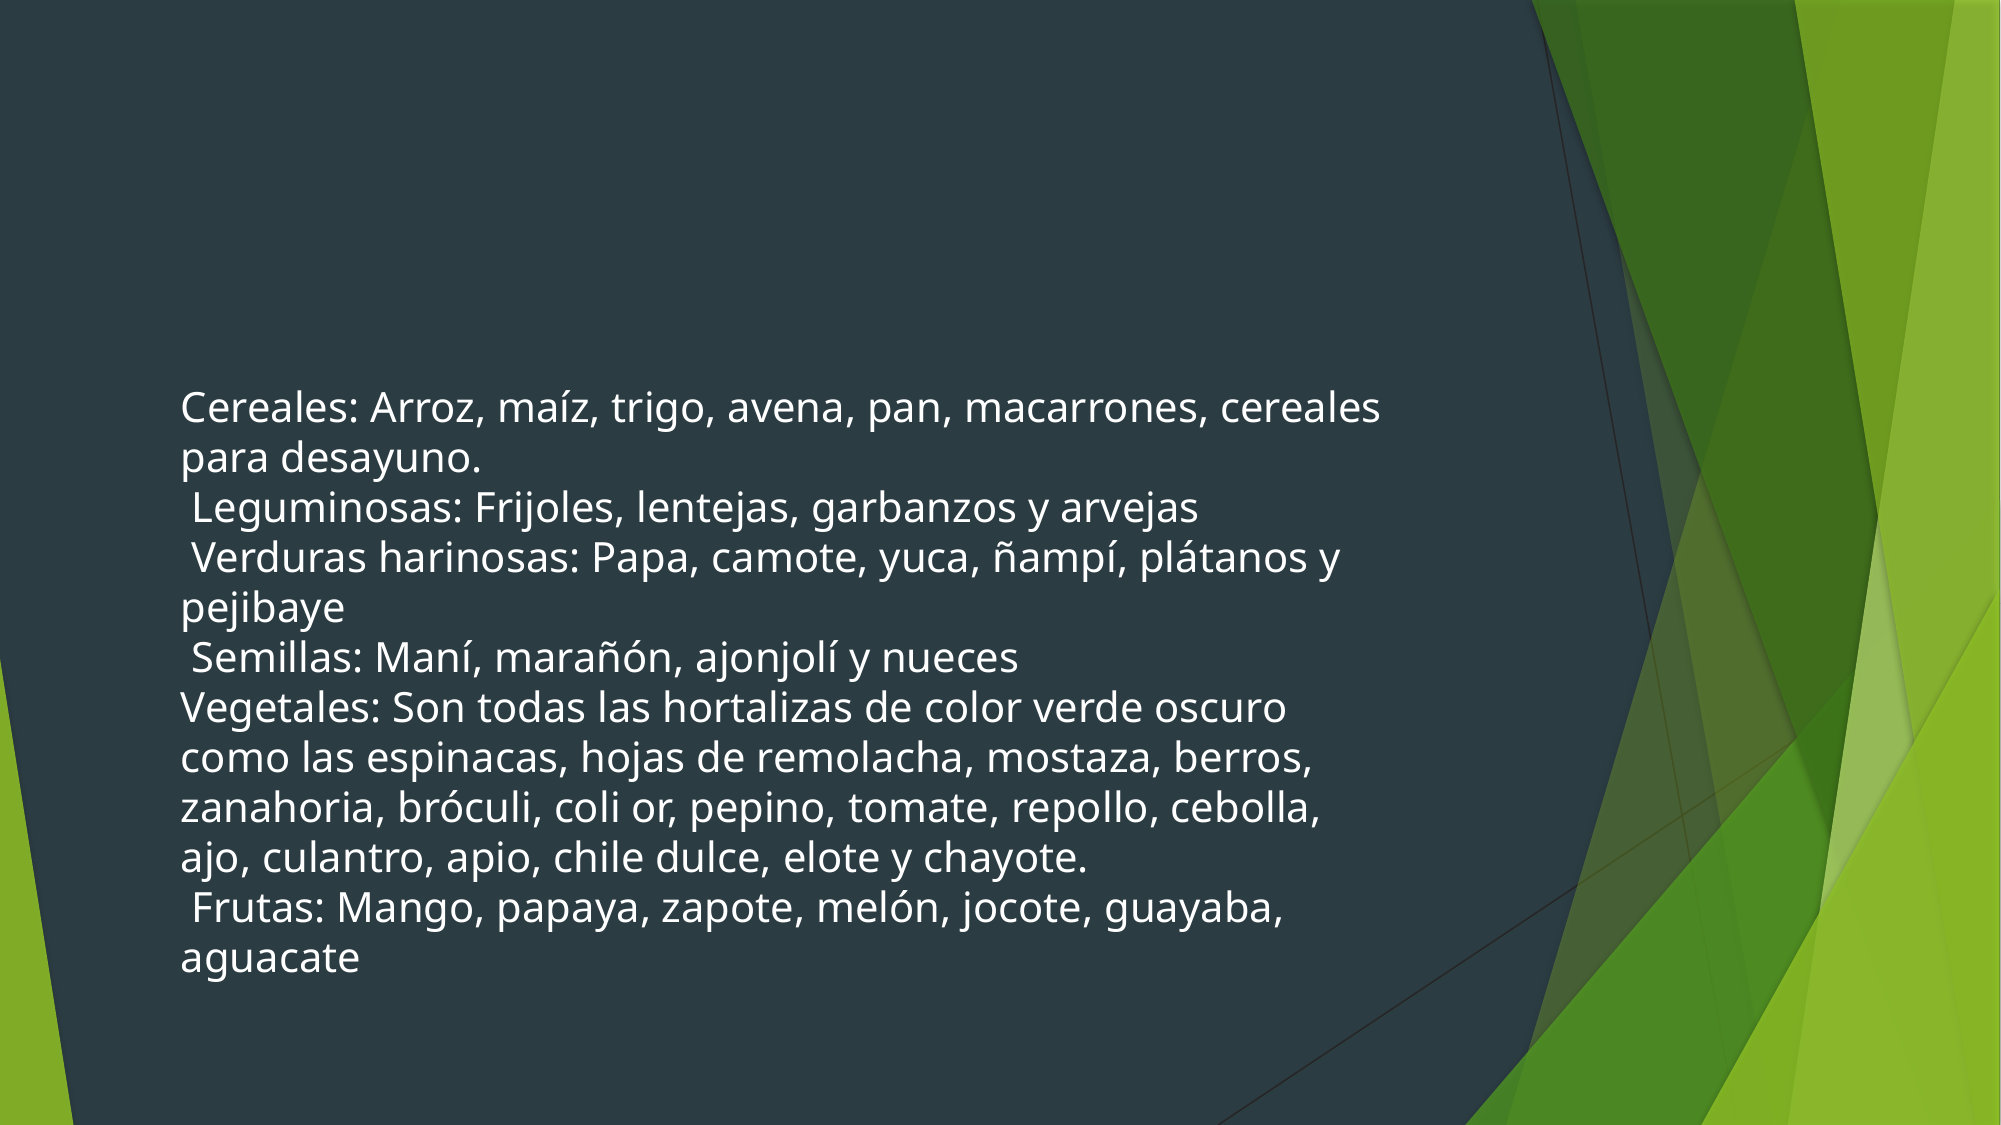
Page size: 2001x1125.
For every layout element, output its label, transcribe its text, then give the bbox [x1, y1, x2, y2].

text_box Cereales: Arroz, maíz, trigo, avena, pan, macarrones, cereales para desayuno. Leguminosas: Frijoles, lentejas, garbanzos y arvejas Verduras harinosas: Papa, camote, yuca, ñampí, plátanos y pejibaye Semillas: Maní, marañón, ajonjolí y nueces Vegetales: Son todas las hortalizas de color verde oscuro como las espinacas, hojas de remolacha, mostaza, berros, zanahoria, bróculi, coli or, pepino, tomate, repollo, cebolla, ajo, culantro, apio, chile dulce, elote y chayote. Frutas: Mango, papaya, zapote, melón, jocote, guayaba, aguacate [166, 373, 1502, 989]
